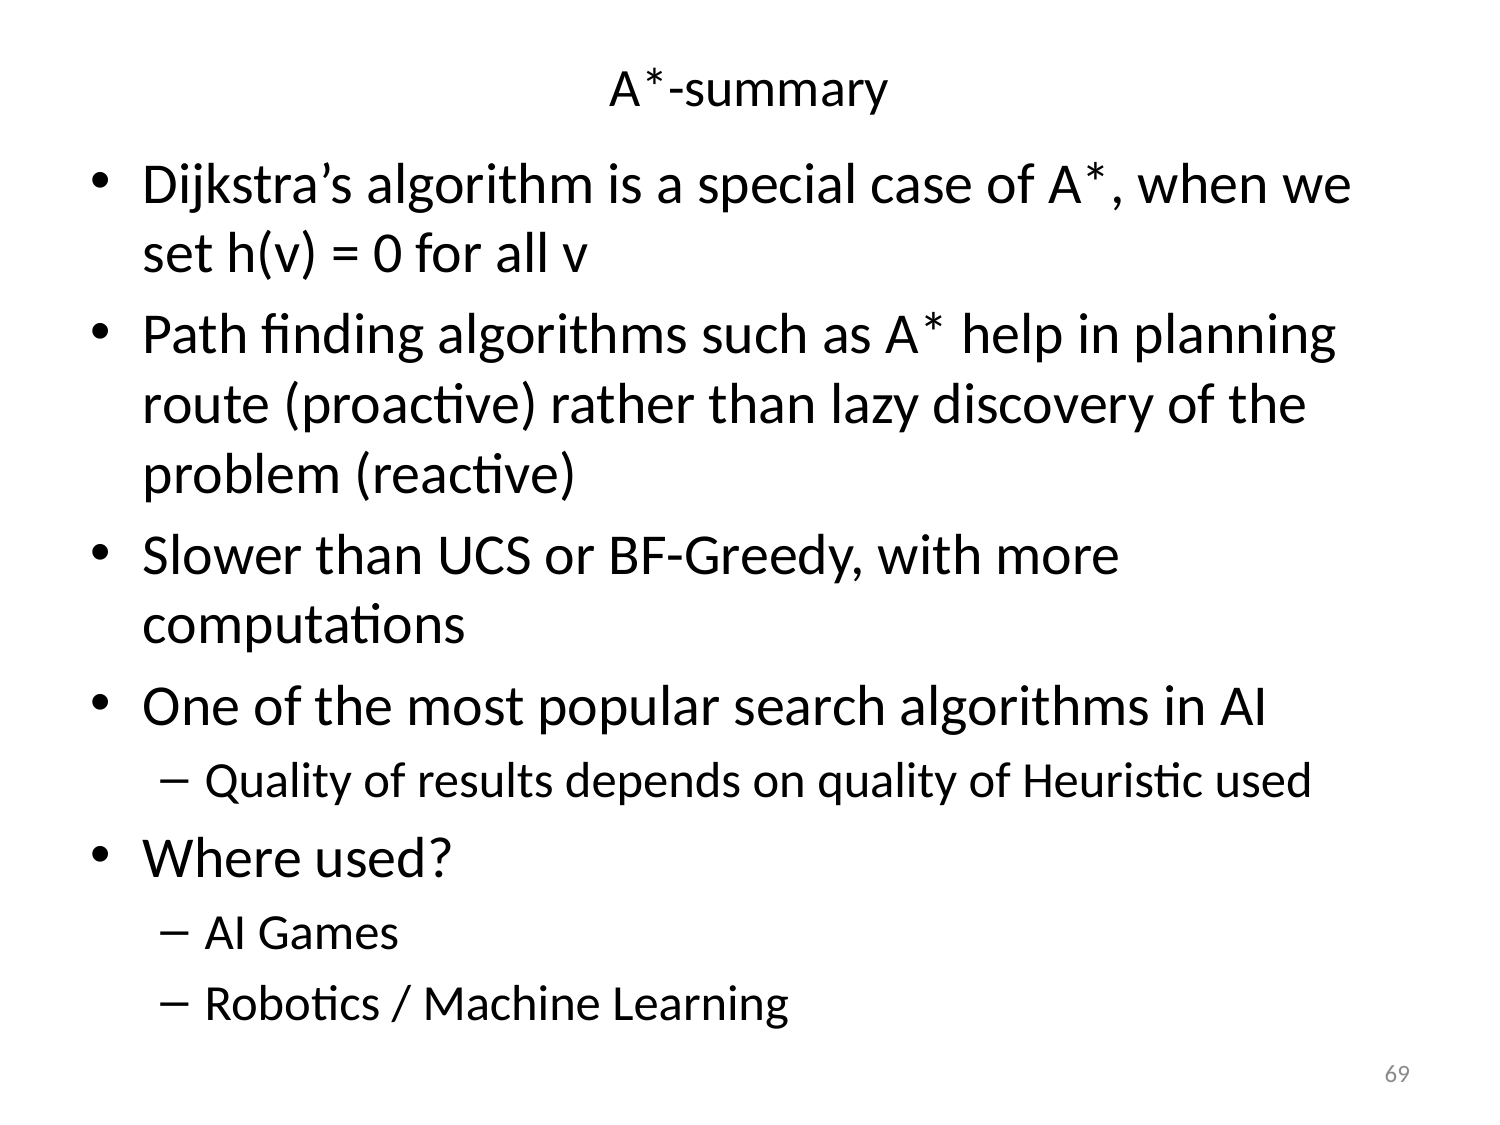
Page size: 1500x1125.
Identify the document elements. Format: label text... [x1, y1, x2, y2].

list Dijkstra’s algorithm is a special case of A*, when we set h(v) = 0 for all v Path finding algorithms such as A* help in planning route (proactive) rather than lazy discovery of the problem (reactive) Slower than UCS or BF-Greedy, with more computations One of the most popular search algorithms in AI Quality of results depends on quality of Heuristic used Where used? AI Games Robotics / Machine Learning [75, 137, 1425, 1043]
slide_number 69 [1074, 1042, 1425, 1103]
title A*-summary [75, 45, 1425, 125]
